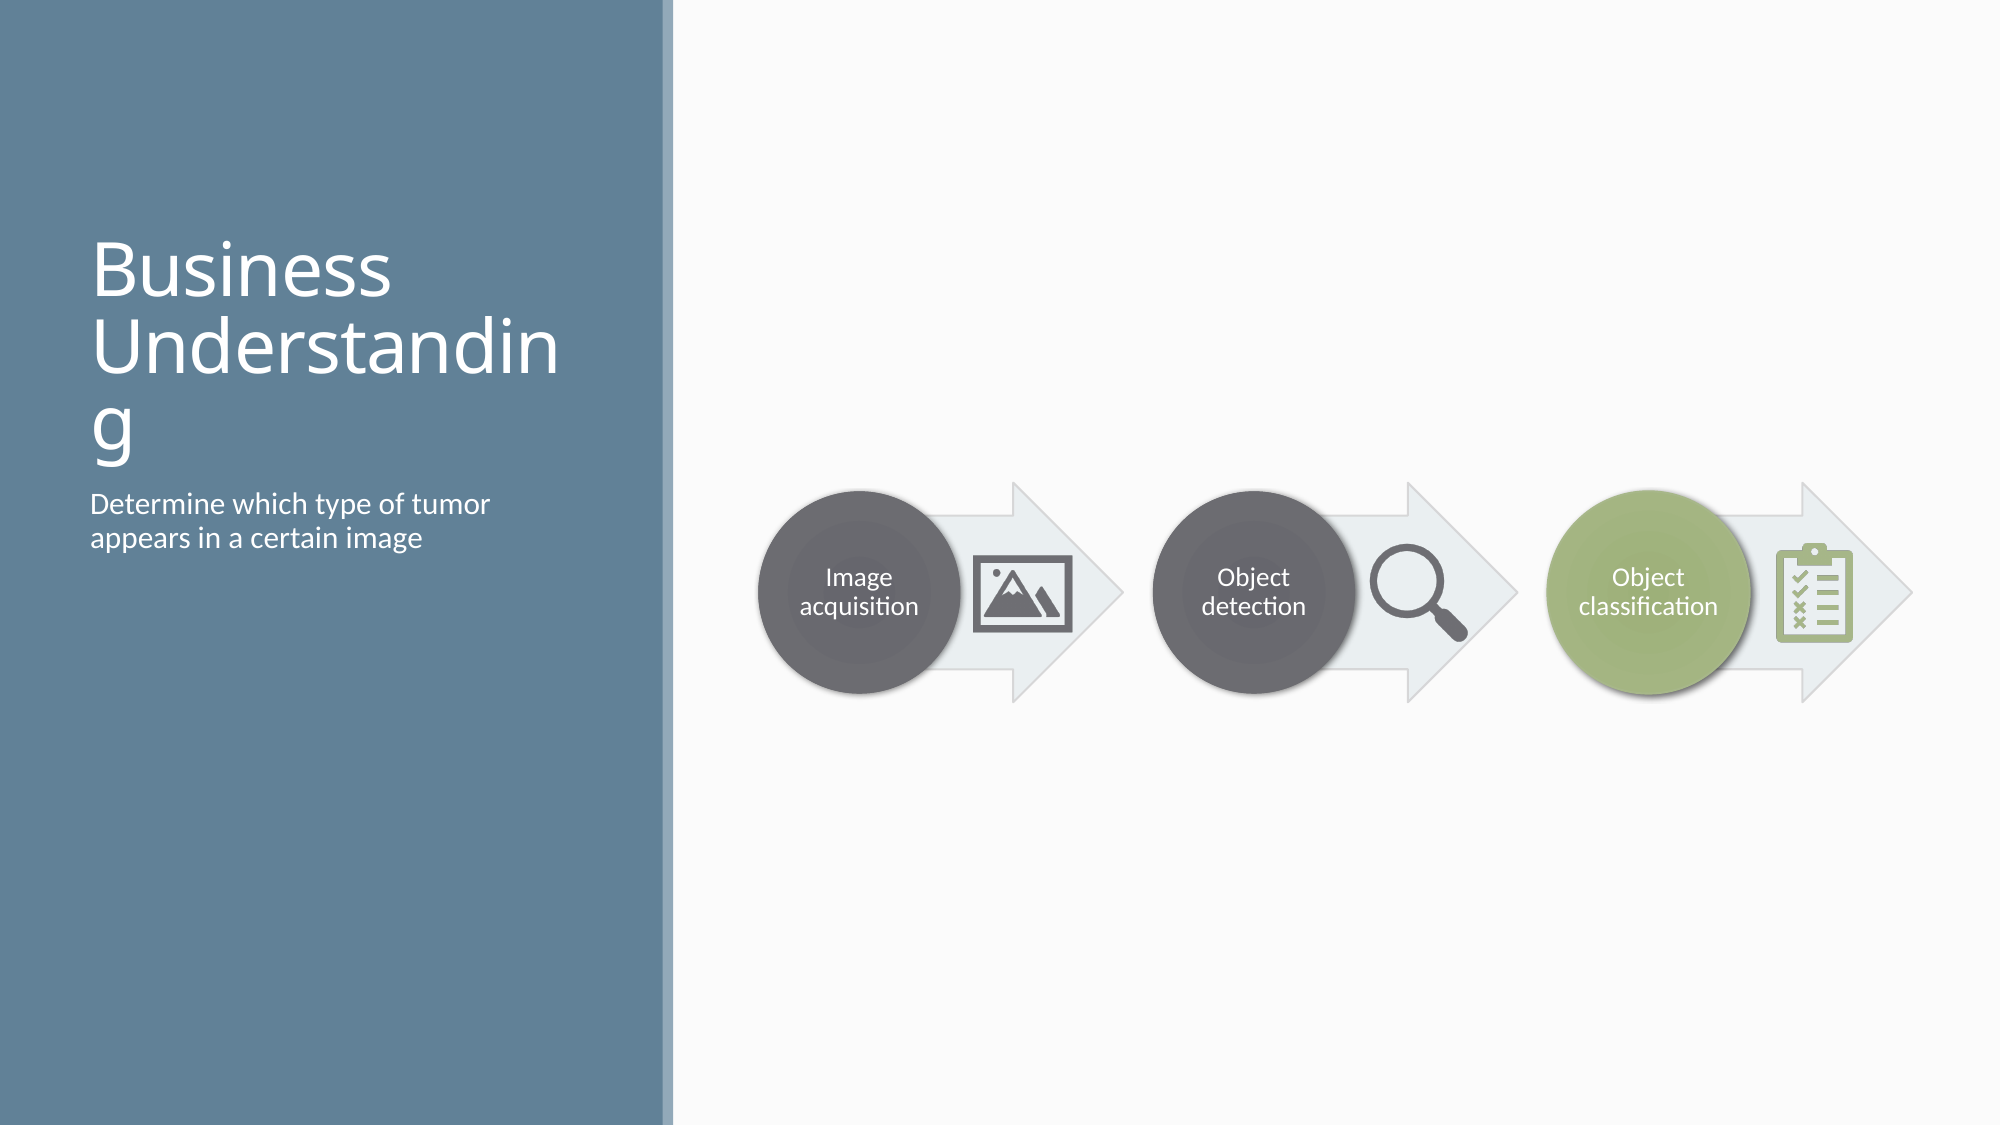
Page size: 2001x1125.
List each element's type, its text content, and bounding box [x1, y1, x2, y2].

picture [1358, 532, 1478, 652]
picture [1754, 532, 1875, 652]
list Determine which type of tumor appears in a certain image [75, 479, 600, 1035]
picture [962, 532, 1082, 652]
title Business Understanding [75, 97, 600, 473]
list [757, 119, 1926, 1066]
